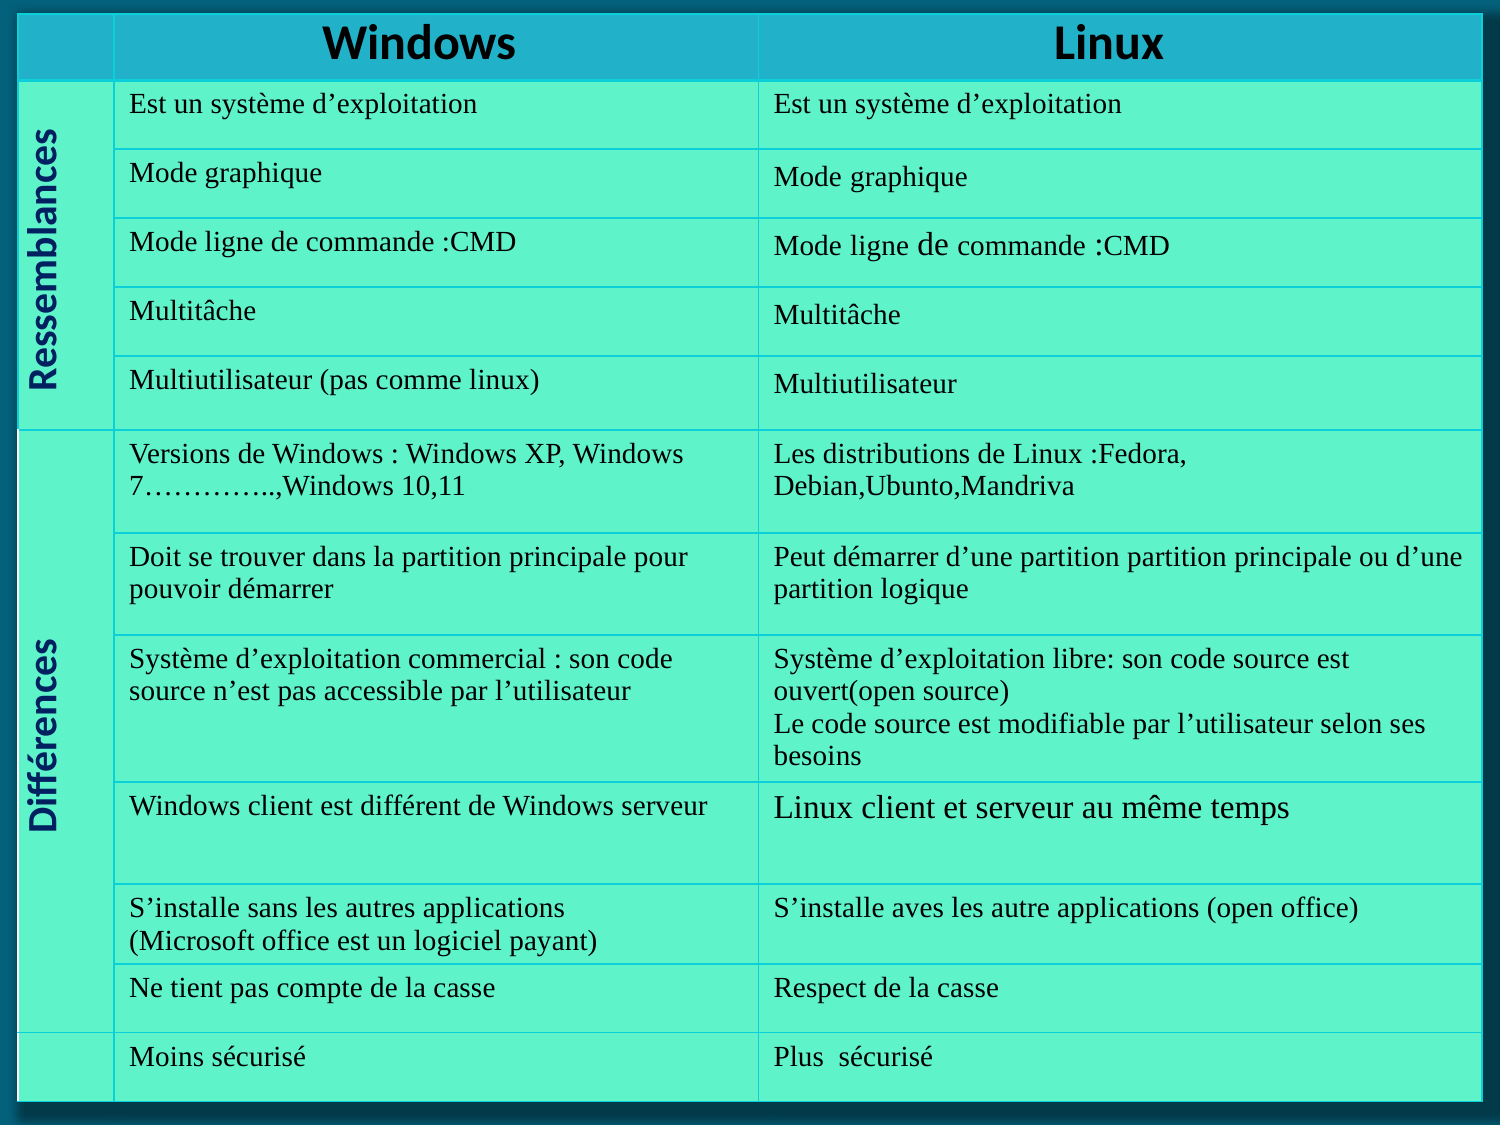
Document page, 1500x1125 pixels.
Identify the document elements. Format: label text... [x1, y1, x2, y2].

table_cell Système d’exploitation commercial : son code source n’est pas accessible par l’utilisateur [115, 636, 758, 781]
table_cell Linux client et serveur au même temps [759, 783, 1481, 883]
table_cell Multitâche [759, 288, 1481, 355]
table_cell Peut démarrer d’une partition partition principale ou d’une partition logique [759, 534, 1481, 634]
table_cell S’installe sans les autres applications (Microsoft office est un logiciel payant) [115, 885, 758, 963]
table_cell Ressemblances [19, 82, 113, 429]
table_cell Mode graphique [115, 150, 758, 217]
table_cell [19, 1033, 113, 1101]
table_cell Mode ligne de commande :CMD [115, 219, 758, 286]
table_cell Est un système d’exploitation [115, 82, 758, 148]
table_cell Les distributions de Linux :Fedora, Debian,Ubunto,Mandriva [759, 431, 1481, 532]
table_cell Multiutilisateur [759, 357, 1481, 429]
table_cell Respect de la casse [759, 965, 1481, 1032]
table_cell Est un système d’exploitation [759, 82, 1481, 148]
table_header Linux [759, 15, 1481, 79]
table_header Windows [115, 15, 758, 79]
table_cell Moins sécurisé [115, 1033, 758, 1101]
table_cell Système d’exploitation libre: son code source est ouvert(open source) Le code source est modifiable par l’utilisateur selon ses besoins [759, 636, 1481, 781]
table_cell Multitâche [115, 288, 758, 355]
table_cell Plus sécurisé [759, 1033, 1481, 1101]
table_cell Windows client est différent de Windows serveur [115, 783, 758, 883]
table_cell Différences [19, 431, 113, 1032]
table_cell Multiutilisateur (pas comme linux) [115, 357, 758, 429]
table_header [19, 15, 113, 79]
table_cell Ne tient pas compte de la casse [115, 965, 758, 1032]
table_cell Mode graphique [759, 150, 1481, 217]
table_cell S’installe aves les autre applications (open office) [759, 885, 1481, 963]
table_cell Doit se trouver dans la partition principale pour pouvoir démarrer [115, 534, 758, 634]
table_cell Versions de Windows : Windows XP, Windows 7…………..,Windows 10,11 [115, 431, 758, 532]
table_cell Mode ligne de commande :CMD [759, 219, 1481, 286]
